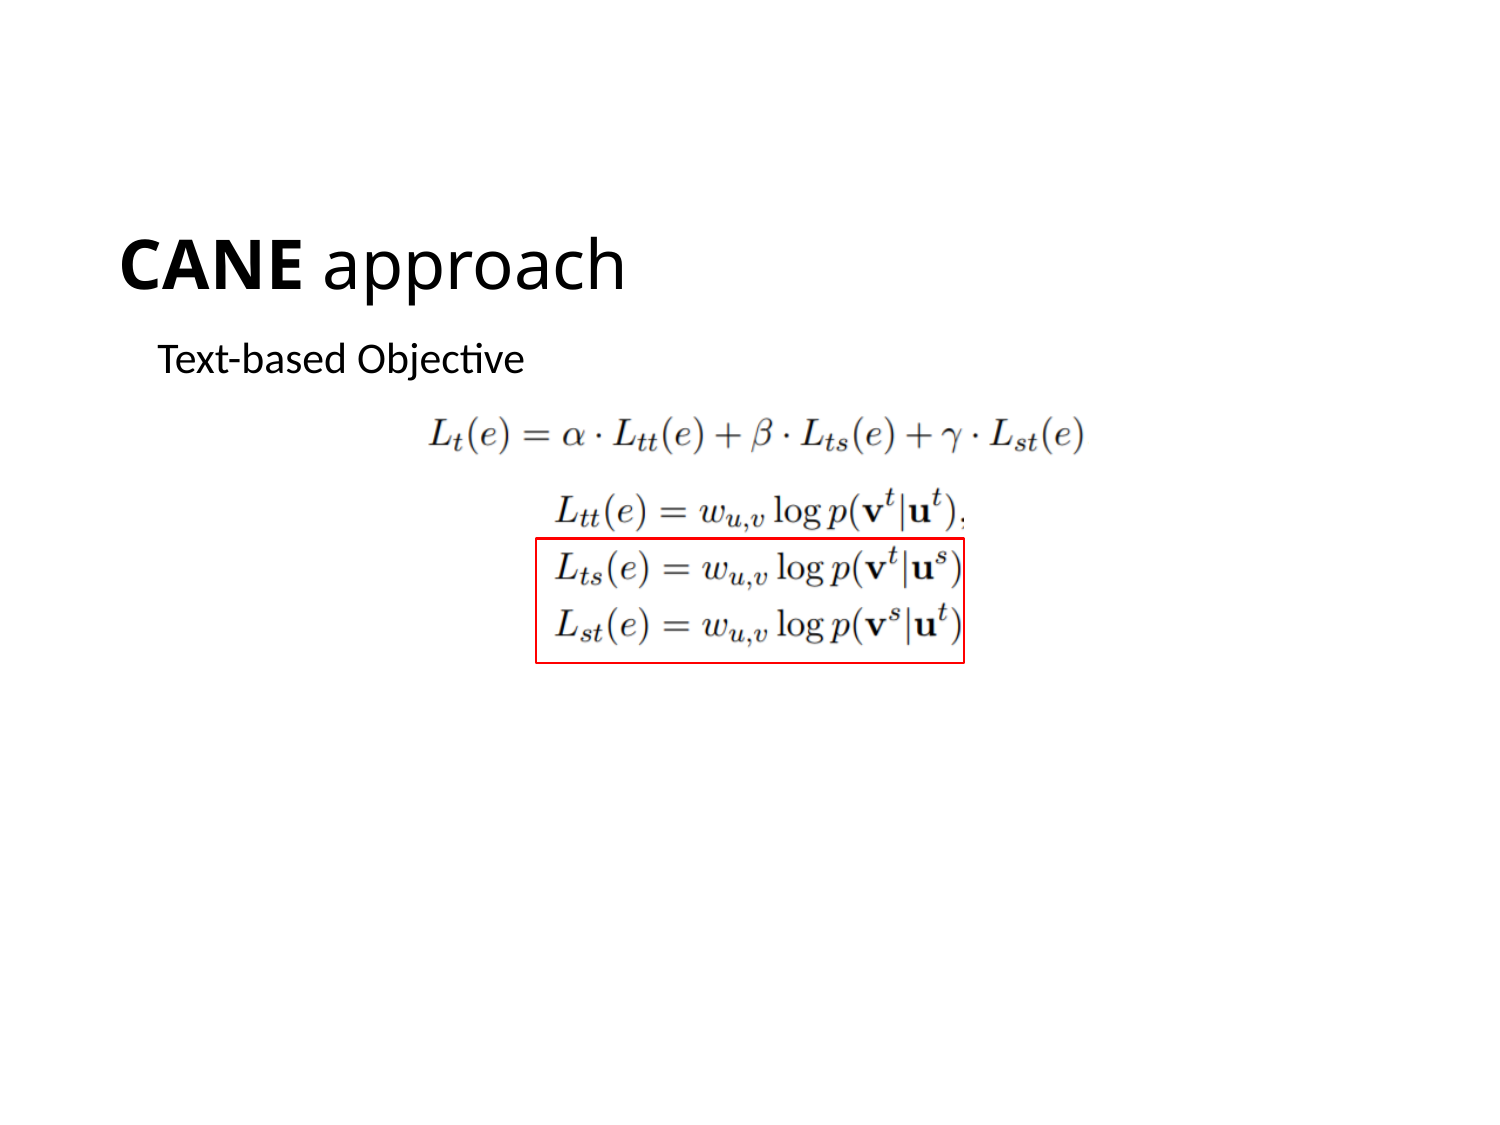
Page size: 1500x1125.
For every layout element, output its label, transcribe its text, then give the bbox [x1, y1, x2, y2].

title CANE approach [103, 185, 1398, 349]
picture [536, 484, 964, 664]
text_box Text-based Objective [142, 321, 1398, 390]
picture [412, 394, 1089, 478]
